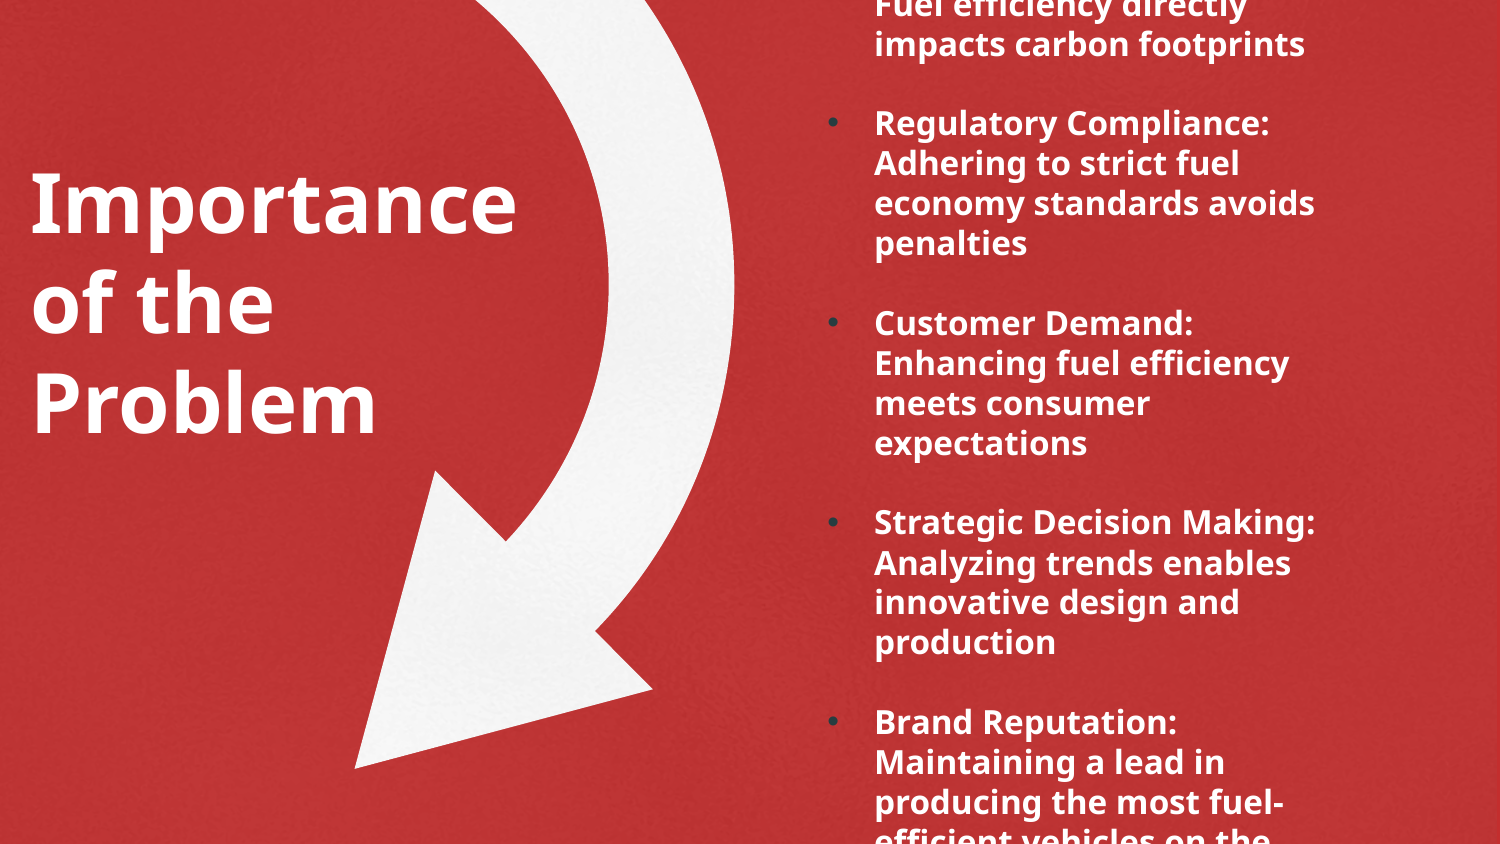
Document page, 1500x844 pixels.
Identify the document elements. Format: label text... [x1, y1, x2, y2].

title Importance of the Problem [15, 150, 629, 450]
list Environmental sustainability: Fuel efficiency directly impacts carbon footprints Regulatory Compliance: Adhering to strict fuel economy standards avoids penalties Customer Demand: Enhancing fuel efficiency meets consumer expectations Strategic Decision Making: Analyzing trends enables innovative design and production Brand Reputation: Maintaining a lead in producing the most fuel-efficient vehicles on the market [812, 207, 1383, 637]
